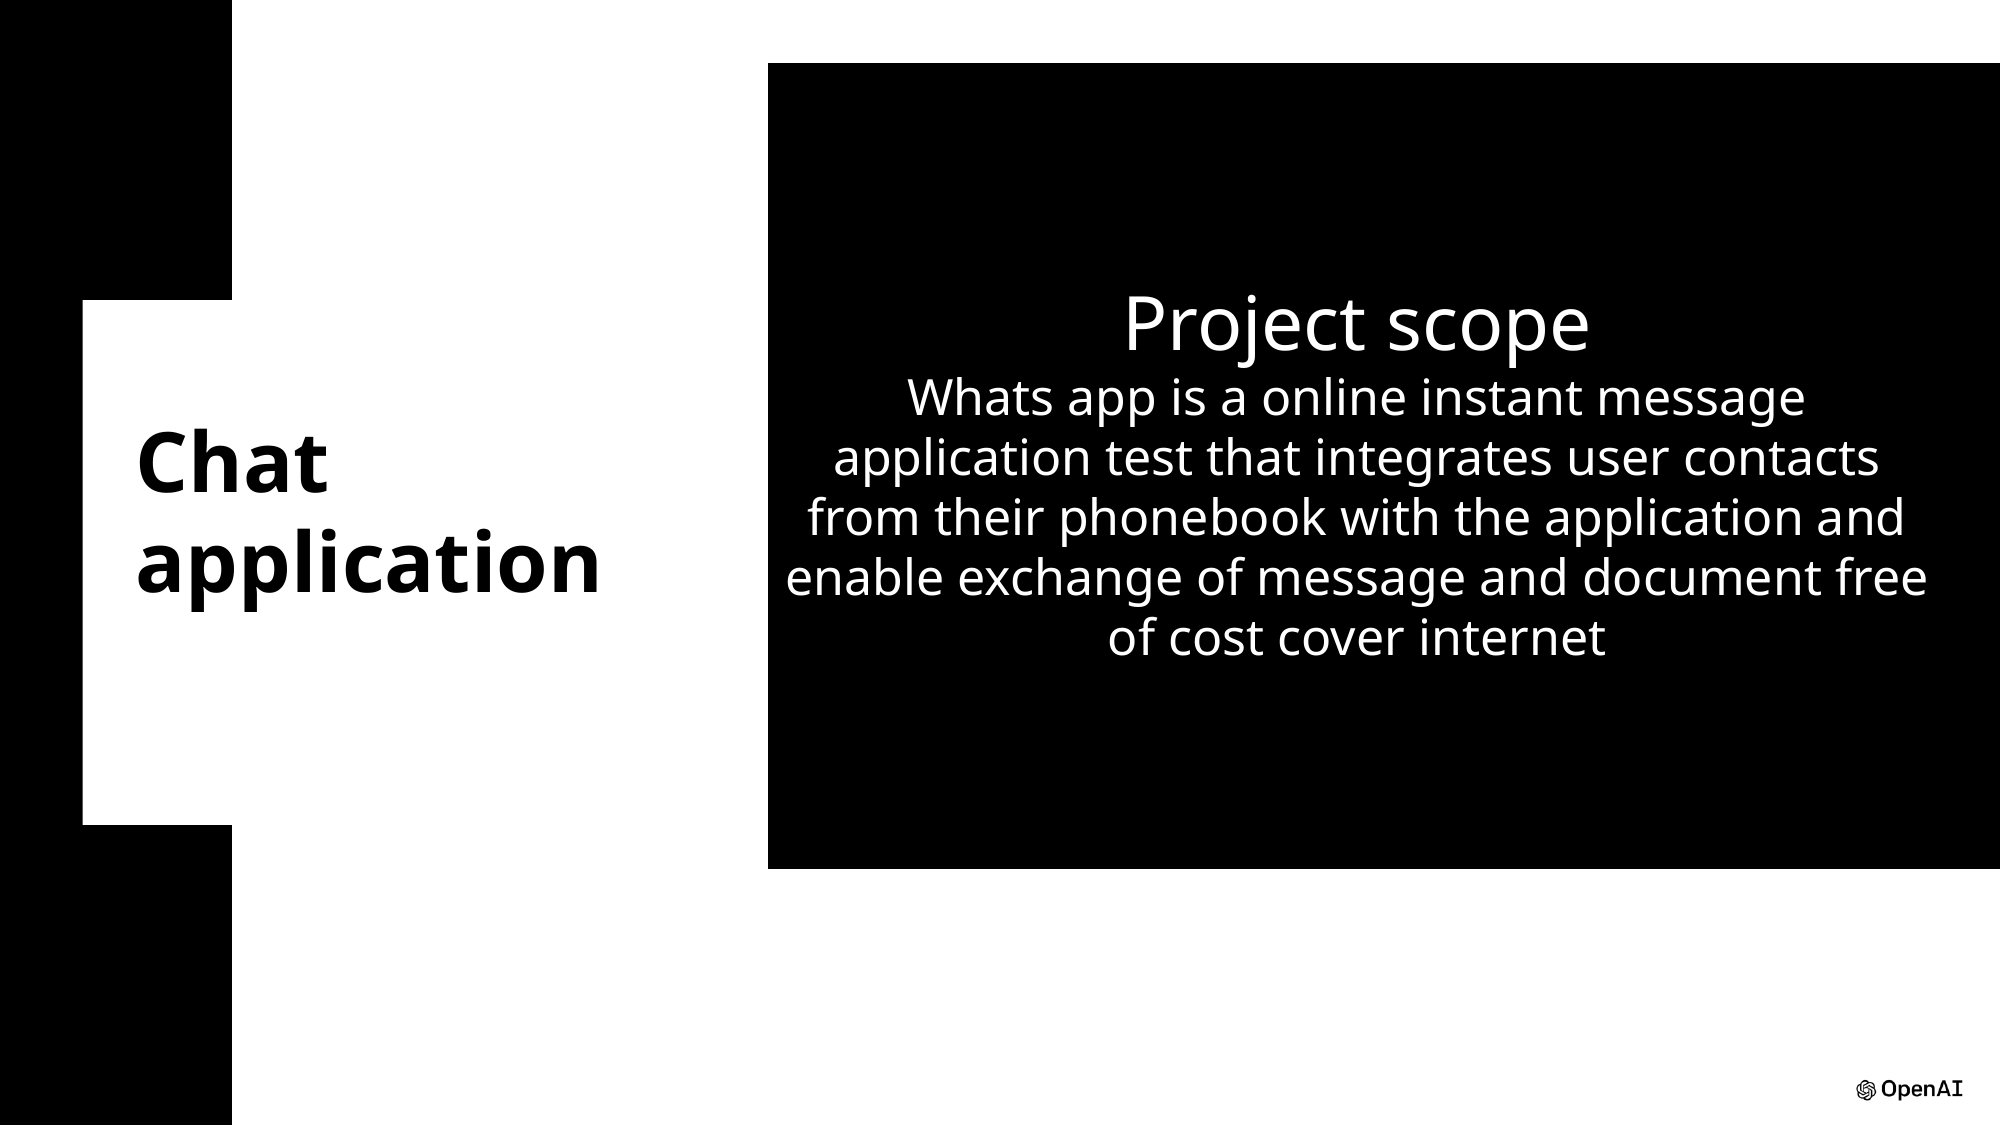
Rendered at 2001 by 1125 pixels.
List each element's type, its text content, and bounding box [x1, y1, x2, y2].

picture [1855, 1073, 1963, 1107]
text_box [0, 0, 232, 1125]
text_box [120, 401, 667, 688]
text_box Project scope Whats app is a online instant message application test that integrates user contacts from their phonebook with the application and enable exchange of message and document free of cost cover internet [768, 267, 1946, 673]
text_box [82, 299, 768, 826]
text_box [768, 63, 2000, 869]
